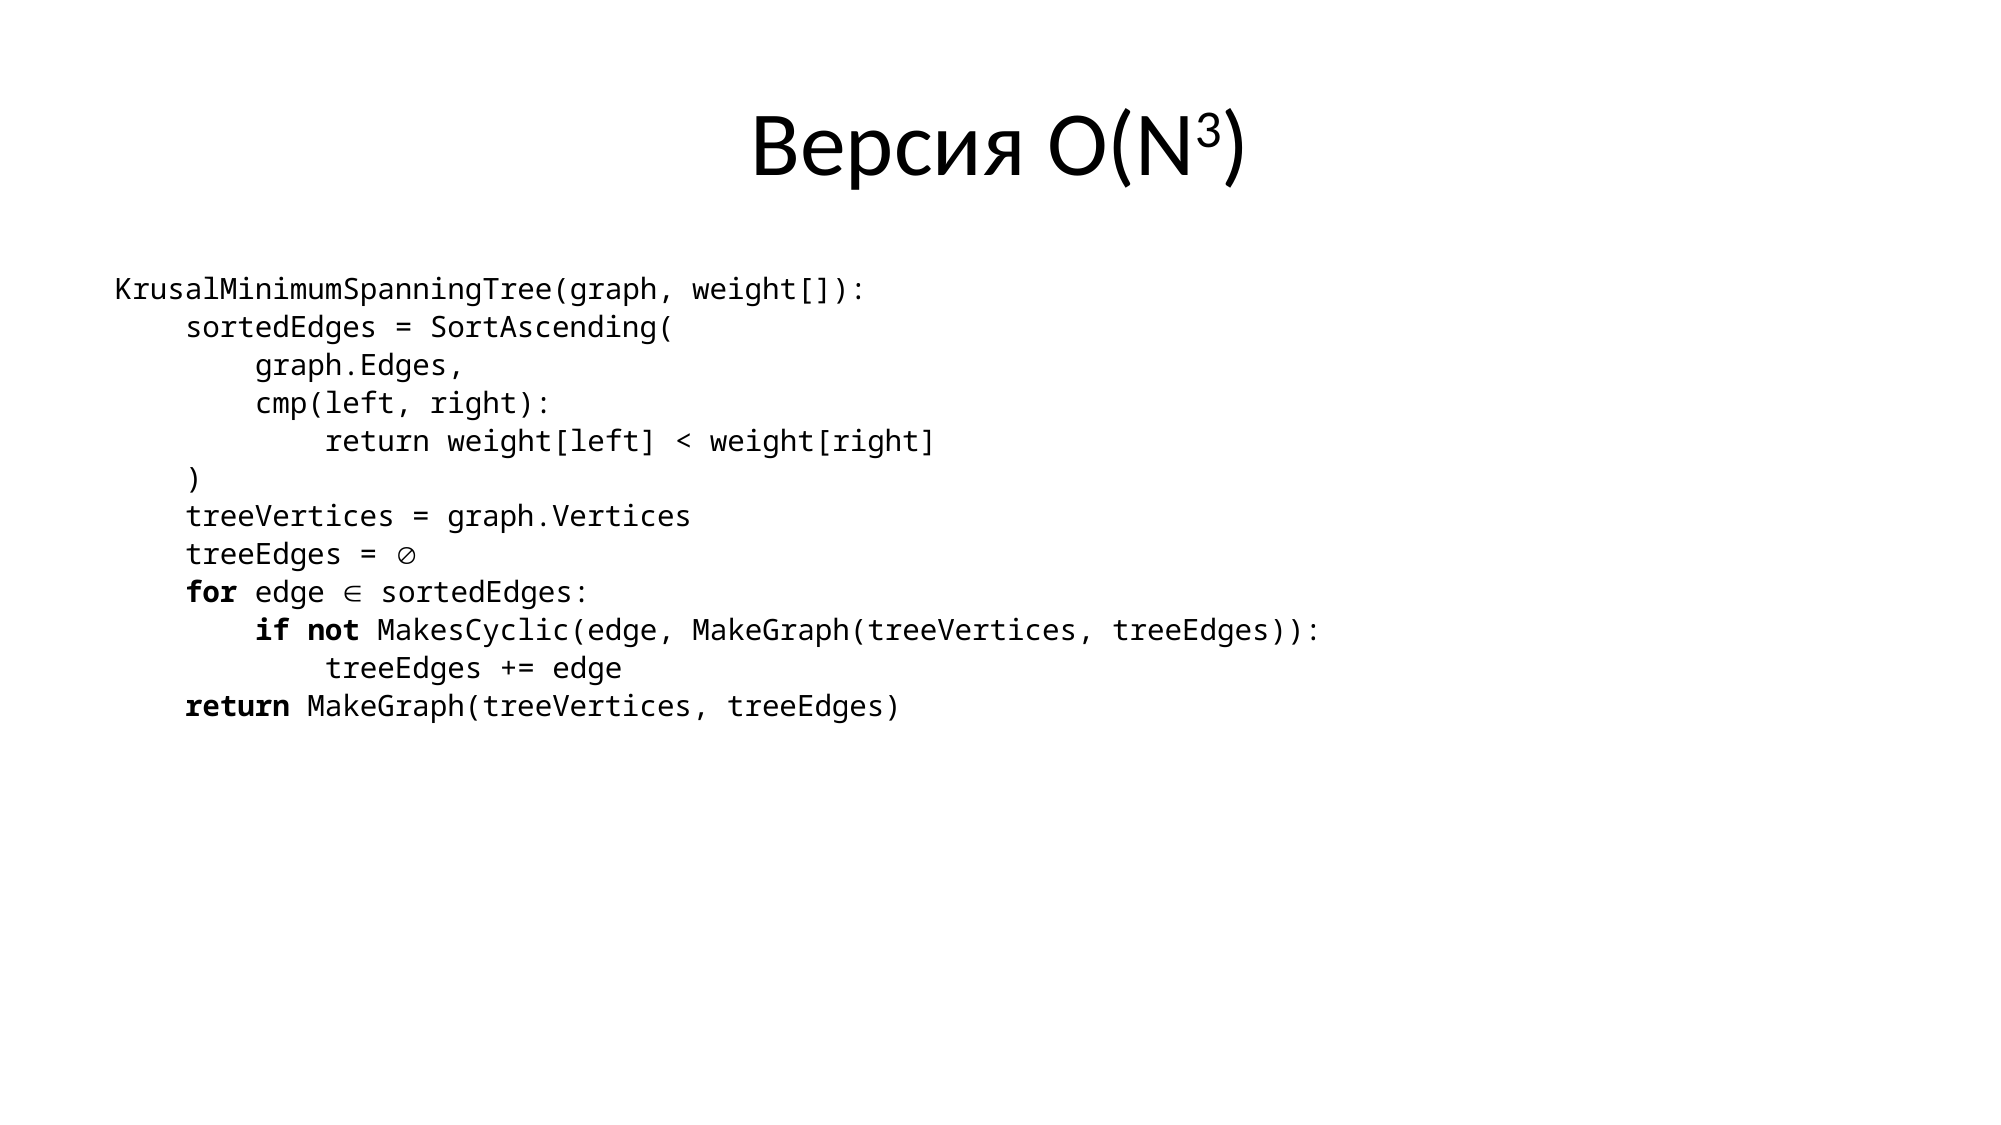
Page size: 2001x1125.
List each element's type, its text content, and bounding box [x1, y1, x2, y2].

title Версия O(N3) [99, 45, 1900, 233]
list KrusalMinimumSpanningTree(graph, weight[]): sortedEdges = SortAscending( graph.Edges, cmp(left, right): return weight[left] < weight[right] ) treeVertices = graph.Vertices treeEdges =  for edge  sortedEdges: if not MakesCyclic(edge, MakeGraph(treeVertices, treeEdges)): treeEdges += edge return MakeGraph(treeVertices, treeEdges) MakesCyclic(edge, graph): (u, v) = edge for component  FindConnectedComponents(graph): if u  component and v  component: return false return true [99, 262, 1900, 1005]
